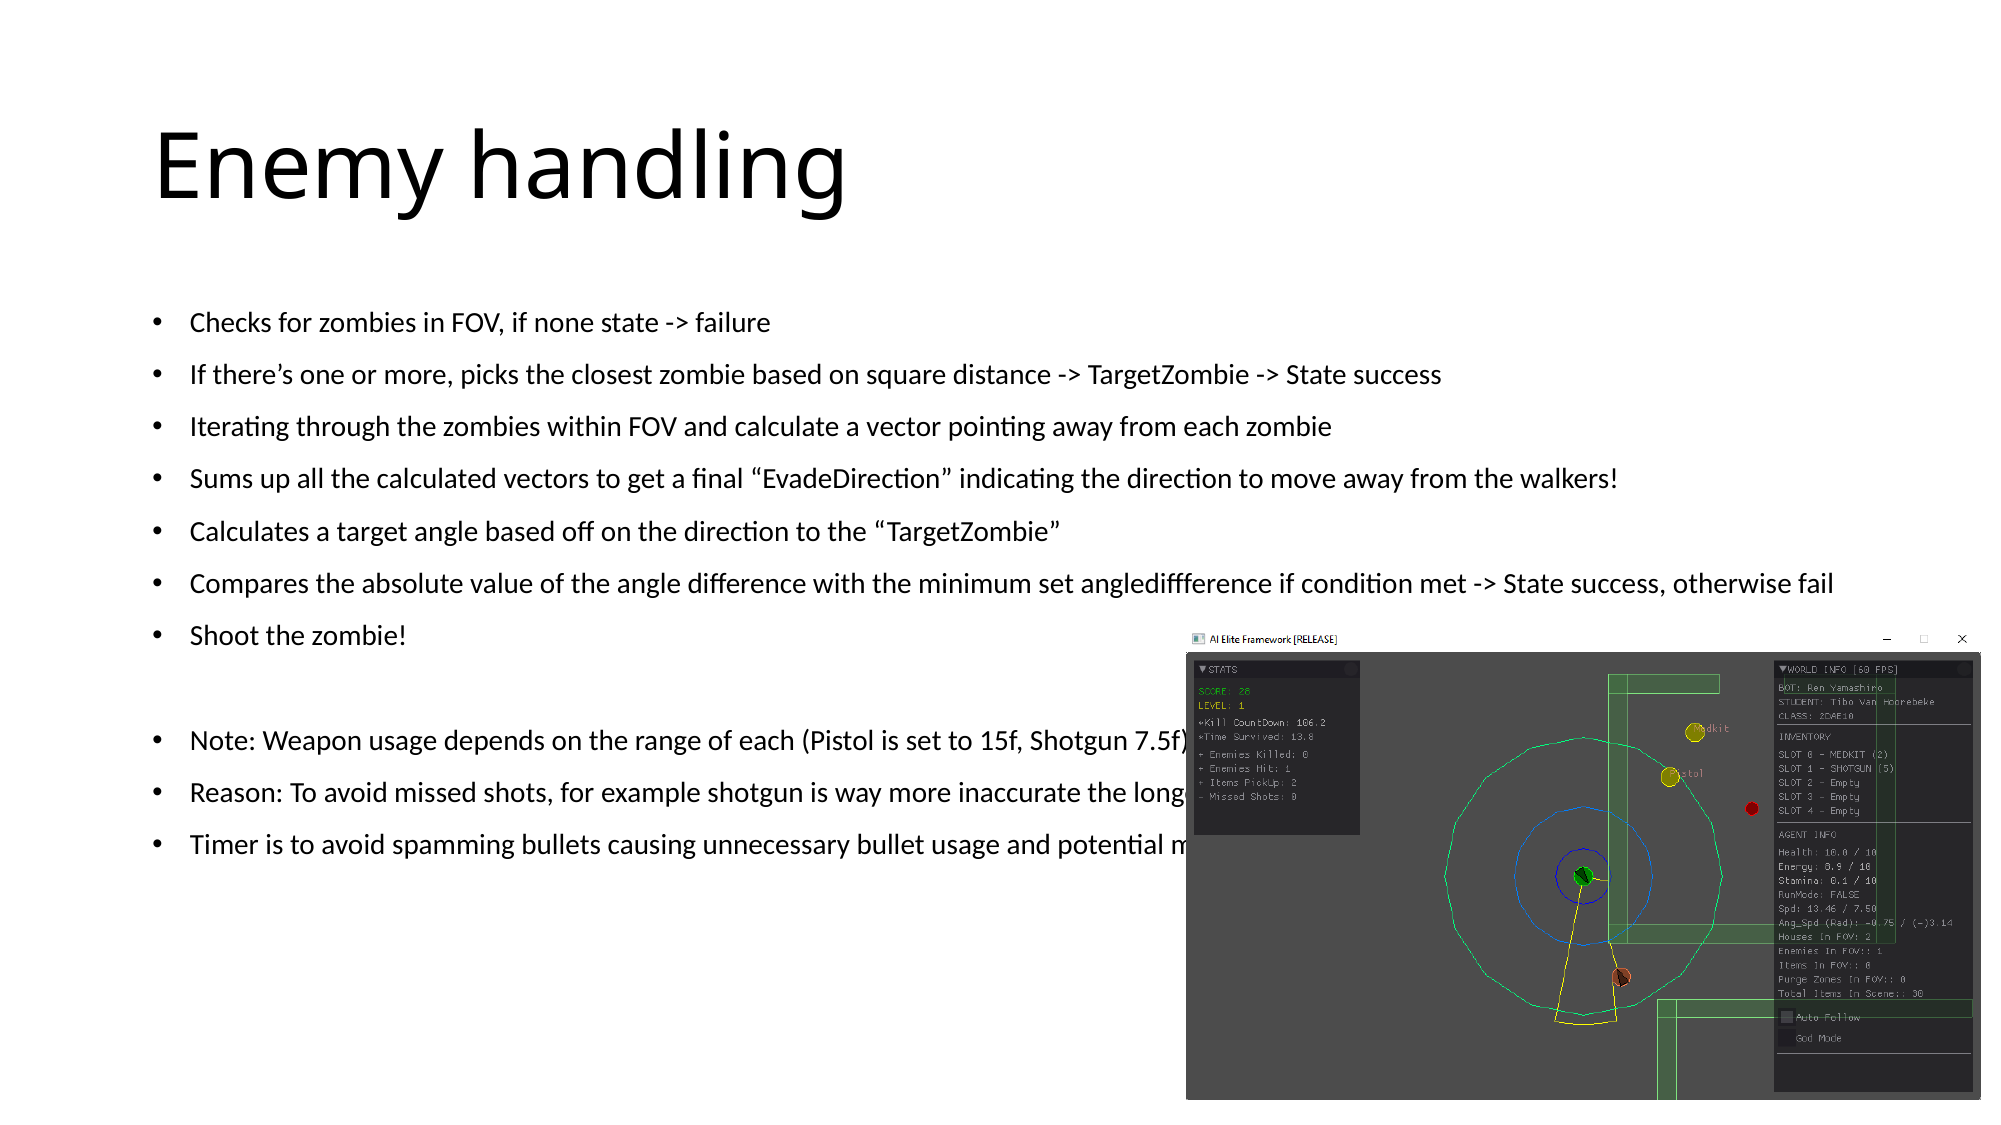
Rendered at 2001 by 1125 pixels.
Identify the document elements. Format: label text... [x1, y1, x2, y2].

picture [1186, 631, 1981, 1100]
list Checks for zombies in FOV, if none state -> failure If there’s one or more, picks the closest zombie based on square distance -> TargetZombie -> State success Iterating through the zombies within FOV and calculate a vector pointing away from each zombie Sums up all the calculated vectors to get a final “EvadeDirection” indicating the direction to move away from the walkers! Calculates a target angle based off on the direction to the “TargetZombie” Compares the absolute value of the angle difference with the minimum set anglediffference if condition met -> State success, otherwise fail Shoot the zombie! Note: Weapon usage depends on the range of each (Pistol is set to 15f, Shotgun 7.5f) Reason: To avoid missed shots, for example shotgun is way more inaccurate the longer range it is Timer is to avoid spamming bullets causing unnecessary bullet usage and potential misses afterwards because of enemy dying [137, 299, 1863, 1014]
title Enemy handling [137, 59, 1863, 278]
